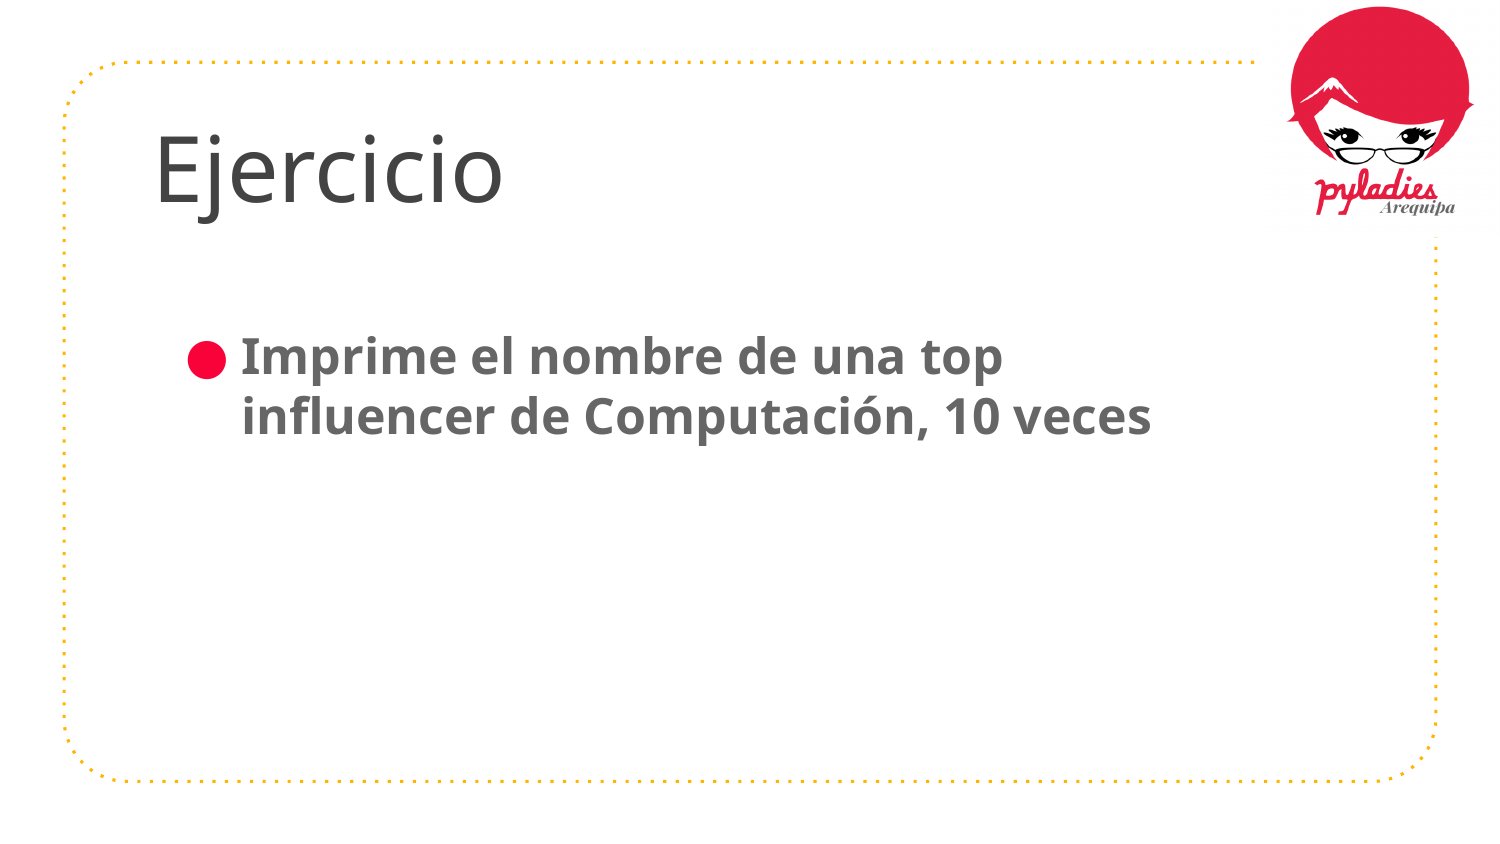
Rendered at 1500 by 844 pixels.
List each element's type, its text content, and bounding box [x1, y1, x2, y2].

list Imprime el nombre de una top influencer de Computación, 10 veces [151, 309, 1278, 698]
title Ejercicio [137, 95, 1258, 237]
picture [1263, 0, 1500, 237]
